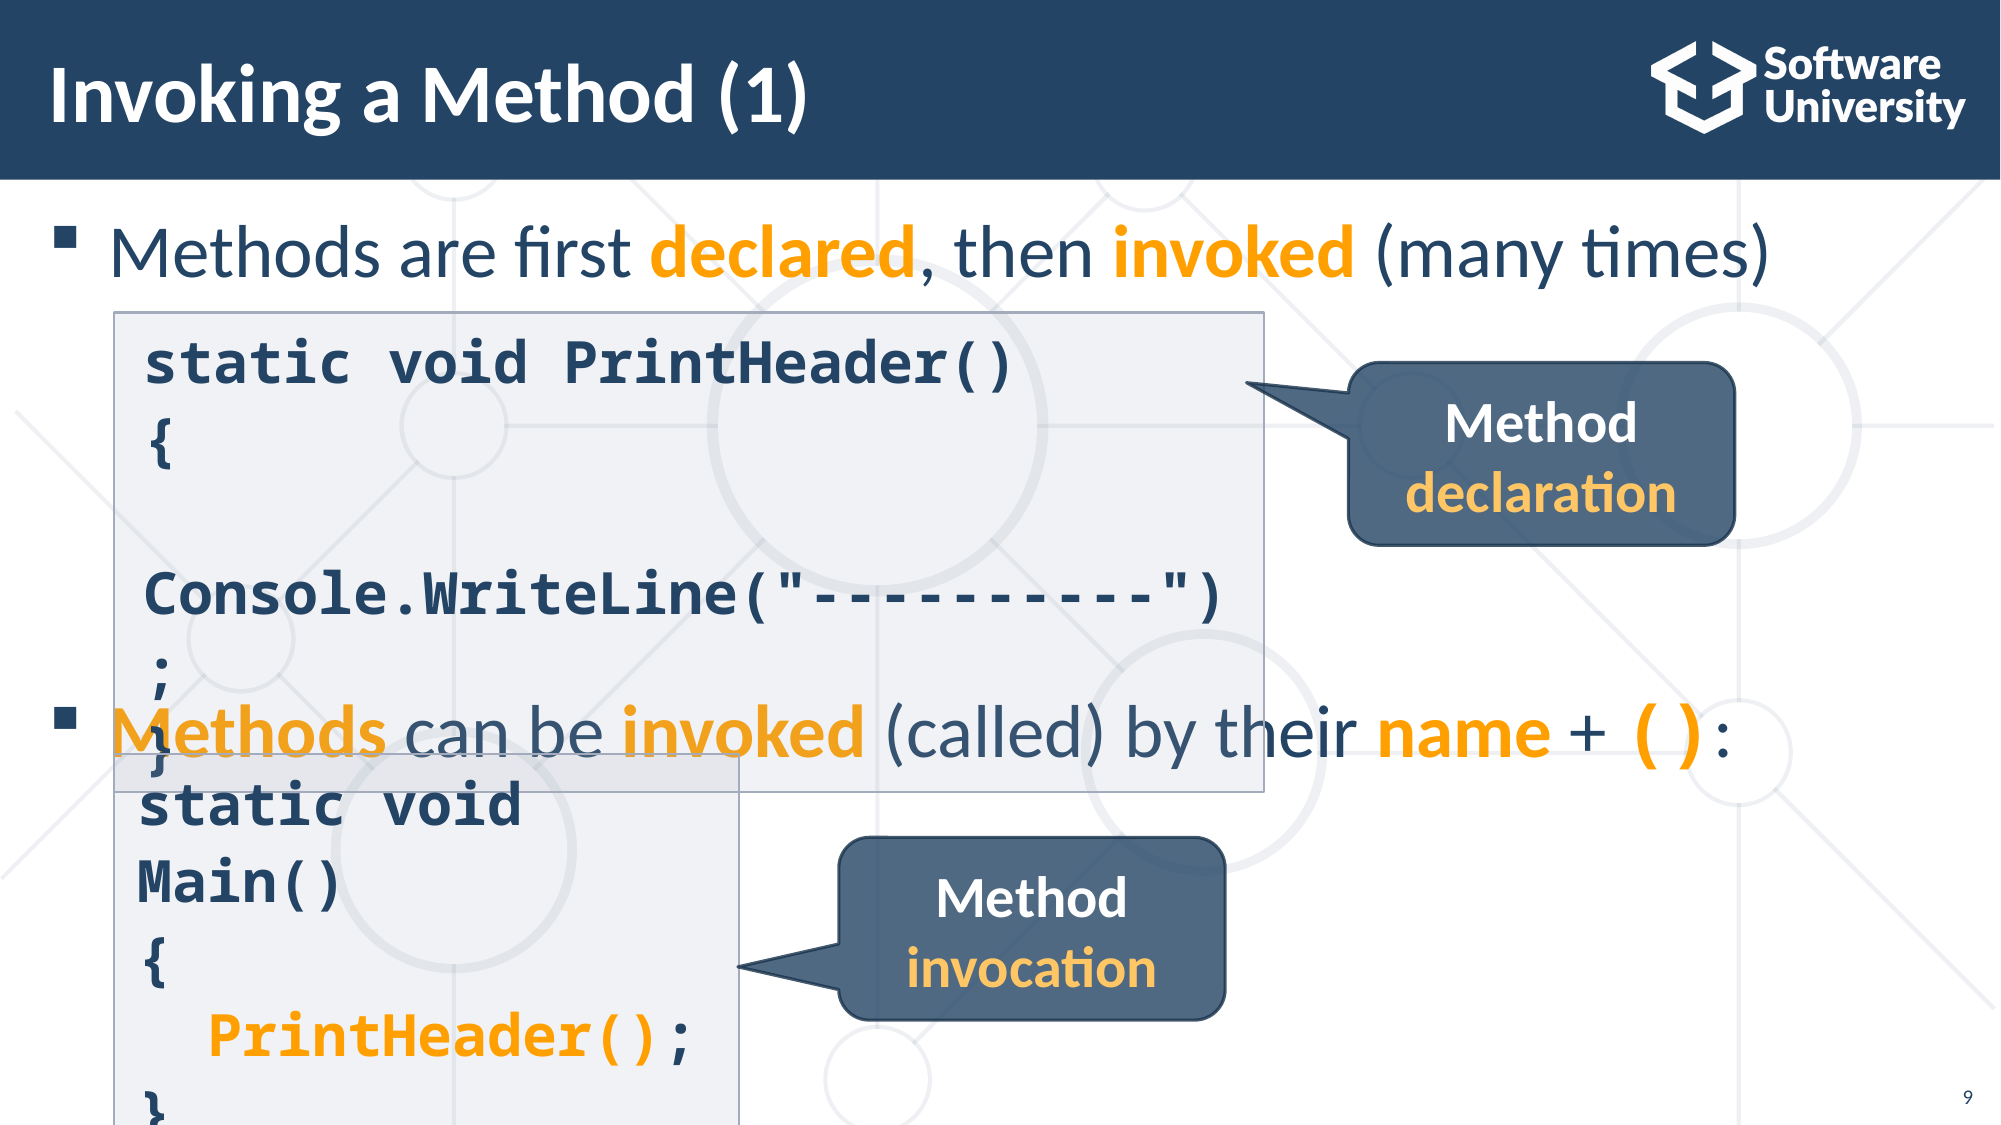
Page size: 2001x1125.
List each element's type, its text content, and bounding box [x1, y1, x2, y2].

text_box static void PrintHeader() { Console.WriteLine("----------"); } [114, 312, 1264, 792]
title Invoking a Method (1) [31, 16, 1625, 162]
list Methods are first declared, then invoked (many times) Methods can be invoked (called) by their name + (): [31, 196, 1970, 1104]
text_box Method invocation [735, 835, 1228, 1023]
text_box Method declaration [1244, 360, 1737, 548]
slide_number 9 [1927, 1067, 1989, 1117]
text_box static void Main() { PrintHeader(); } [114, 754, 740, 1125]
picture [1651, 41, 1966, 134]
